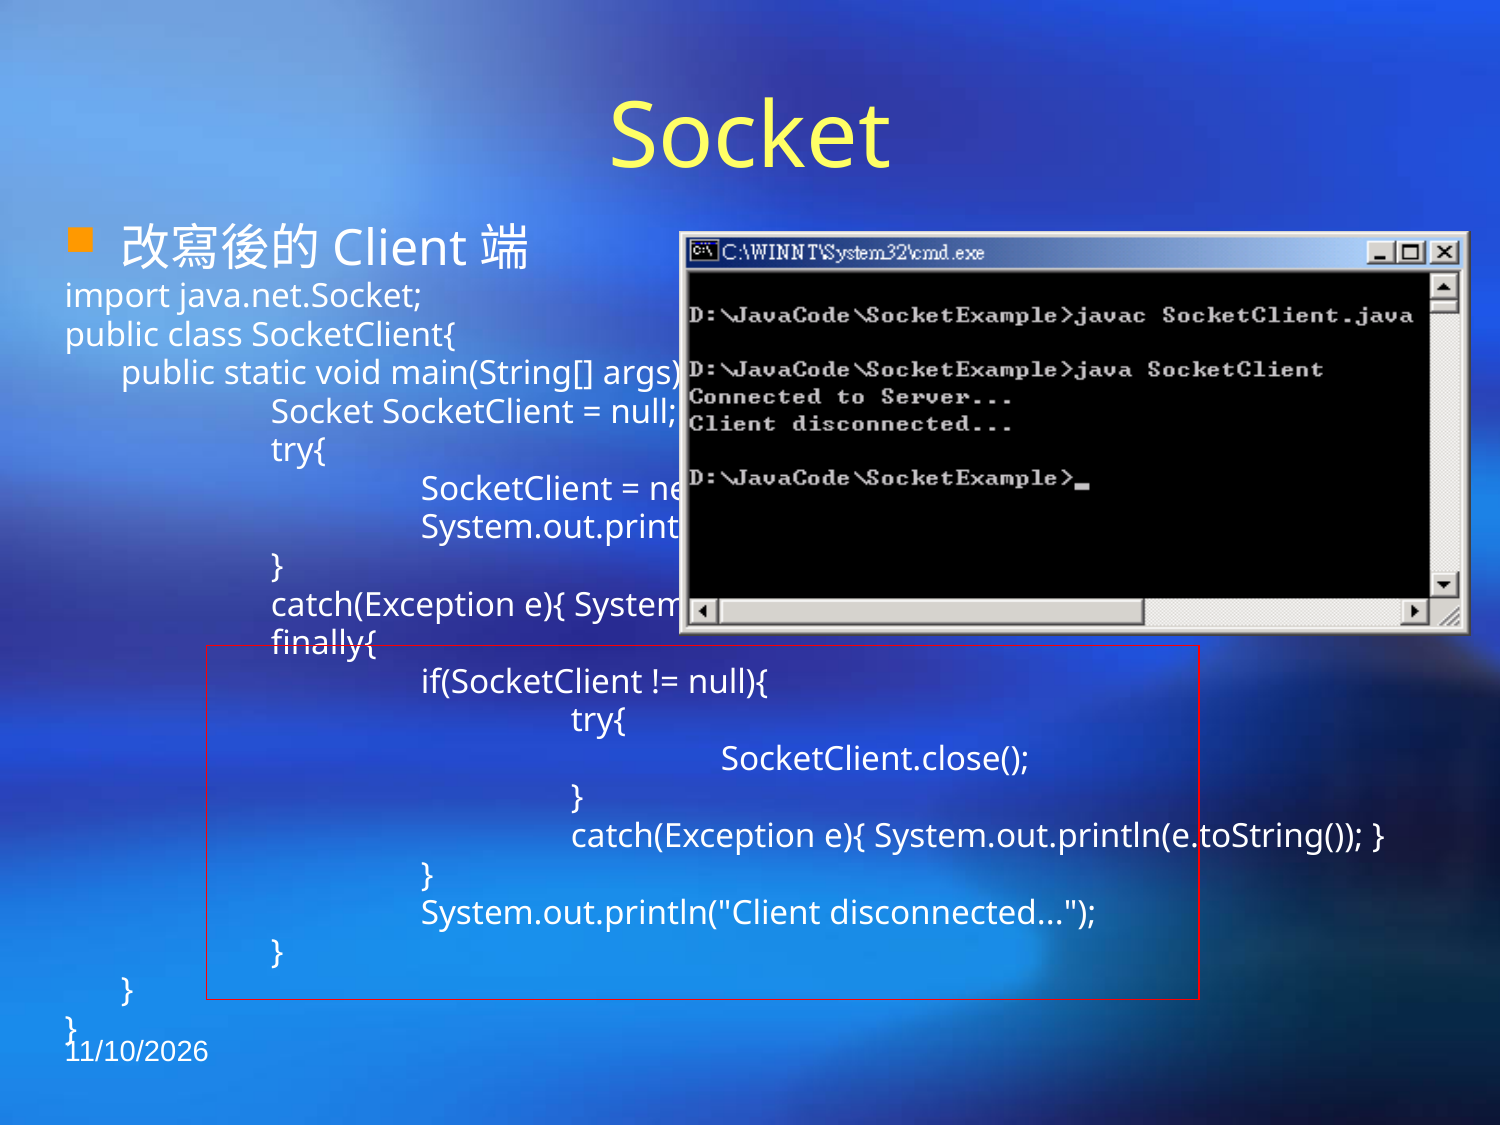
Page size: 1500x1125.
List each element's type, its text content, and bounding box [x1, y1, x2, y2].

title Socket [49, 37, 1451, 220]
text_box [206, 645, 1199, 1000]
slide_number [49, 1094, 425, 1103]
picture [0, 0, 1500, 1125]
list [679, 231, 1471, 636]
list 改寫後的Client端 import java.net.Socket; public class SocketClient{ public static void main(String[] args){ Socket SocketClient = null; try{ SocketClient = new Socket("localhost",8888); System.out.println("Connected to Server..."); } catch(Exception e){ System.out.println(e.toString()); } finally{ if(SocketClient != null){ try{ SocketClient.close(); } catch(Exception e){ System.out.println(e.toString()); } } System.out.println("Client disconnected..."); } } } [49, 220, 1471, 1094]
